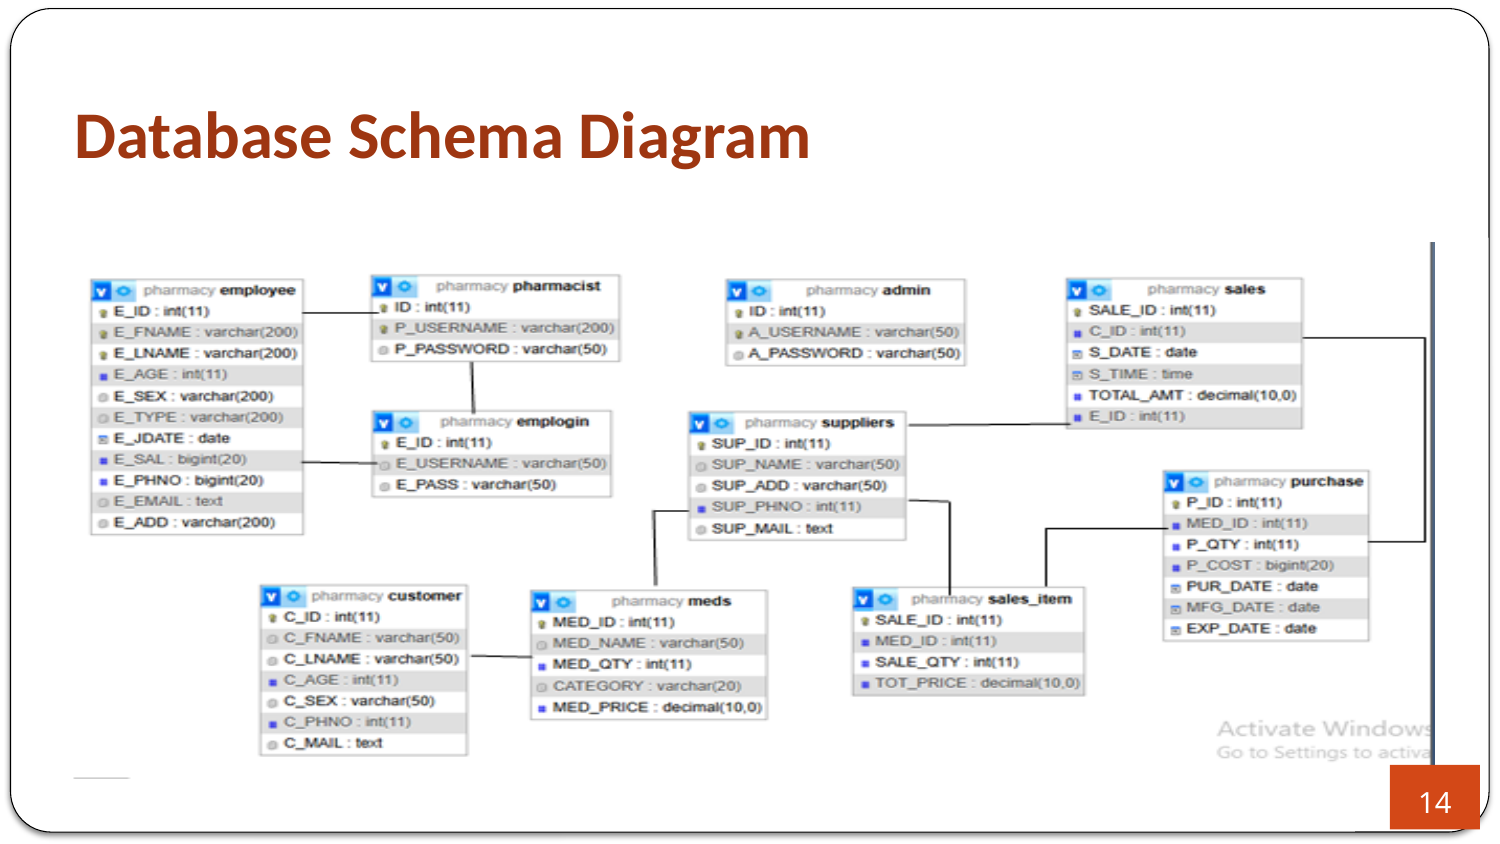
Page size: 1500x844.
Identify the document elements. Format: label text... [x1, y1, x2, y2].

title Database Schema Diagram [63, 75, 1437, 188]
picture [46, 241, 1436, 779]
slide_number 14 [1389, 764, 1480, 830]
